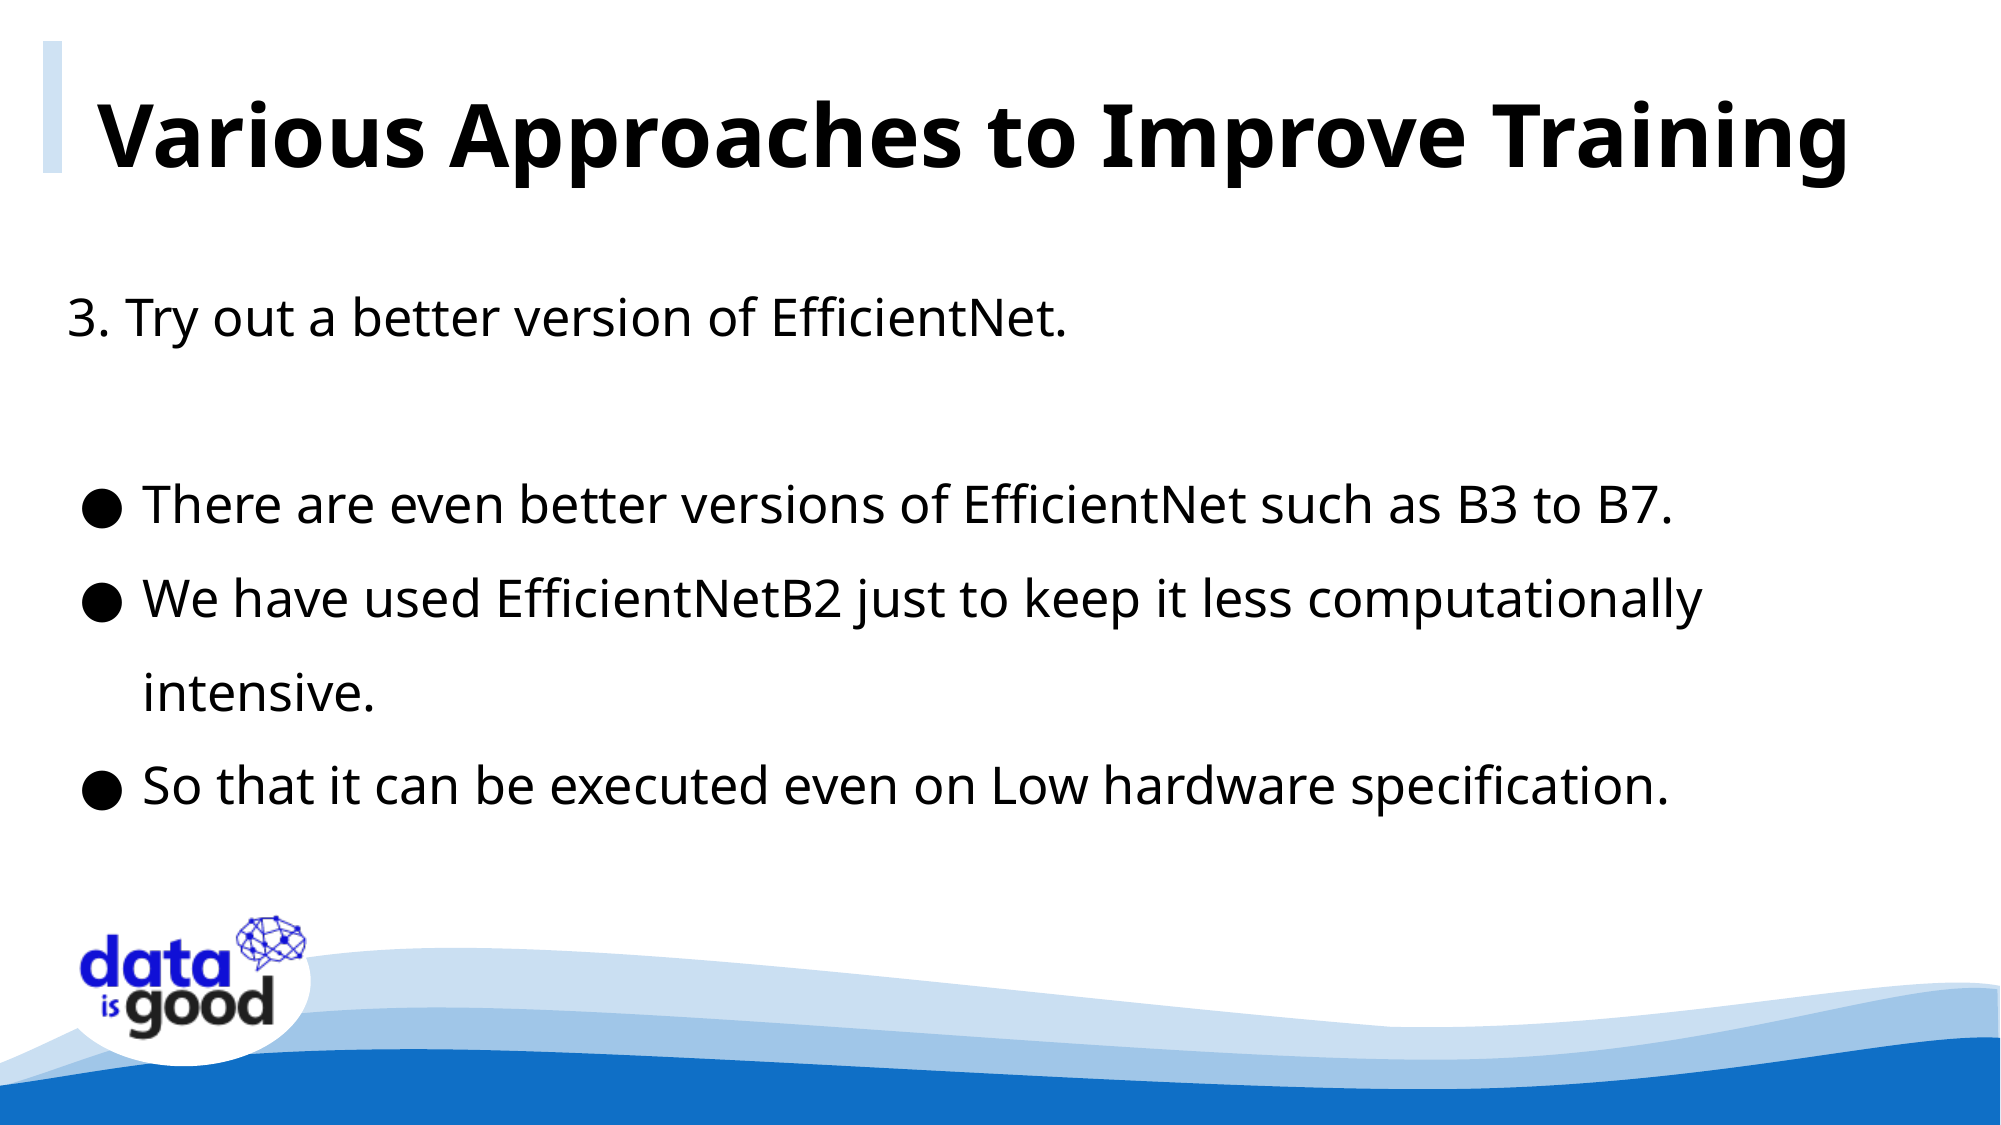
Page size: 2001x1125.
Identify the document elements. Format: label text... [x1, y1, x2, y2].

picture [78, 913, 307, 1072]
list 3. Try out a better version of EfficientNet. There are even better versions of EfficientNet such as B3 to B7. We have used EfficientNetB2 just to keep it less computationally intensive. So that it can be executed even on Low hardware specification. [52, 237, 1892, 860]
title Various Approaches to Improve Training [82, 49, 2000, 160]
